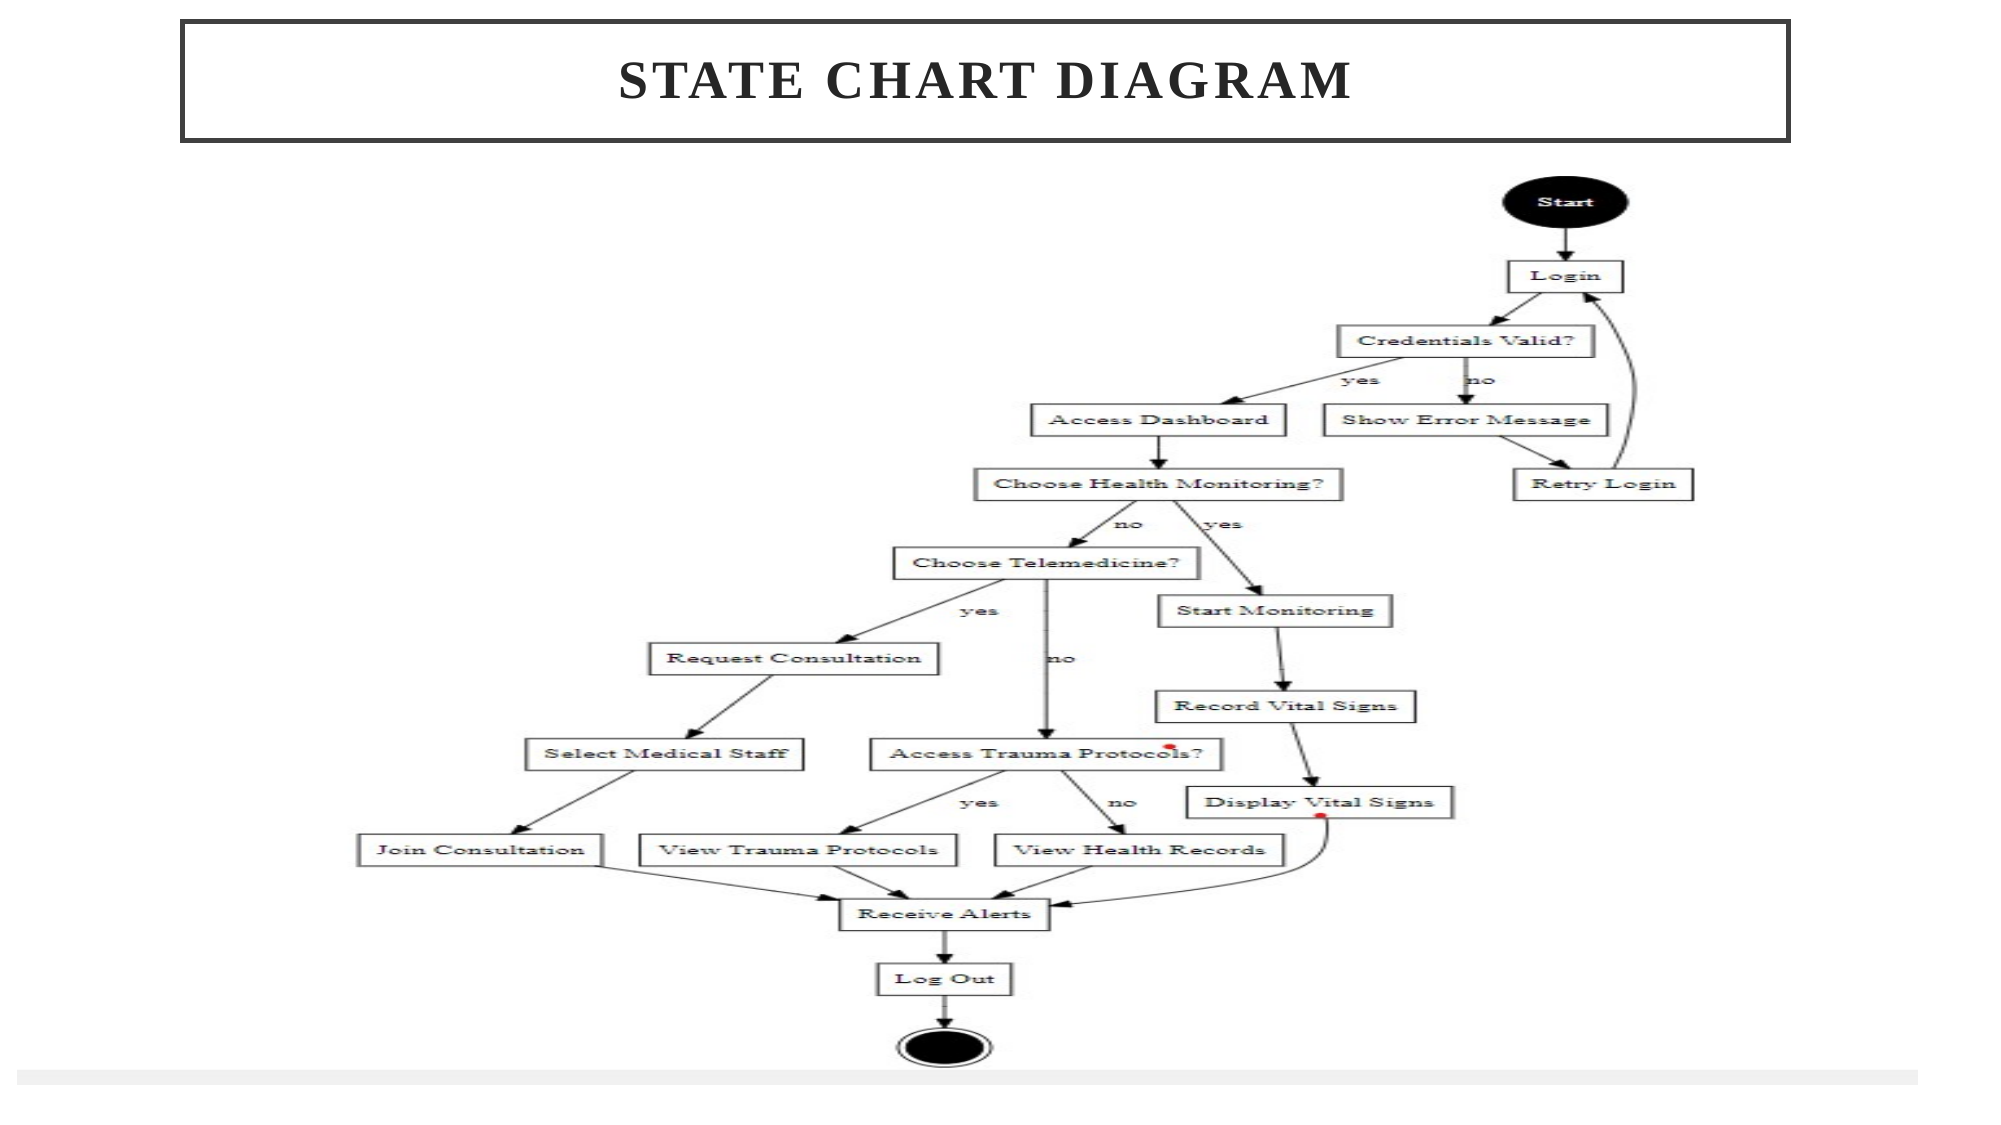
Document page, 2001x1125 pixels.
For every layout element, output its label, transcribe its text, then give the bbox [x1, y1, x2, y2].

title State chart diagram [180, 19, 1791, 143]
picture [16, 176, 1918, 1085]
